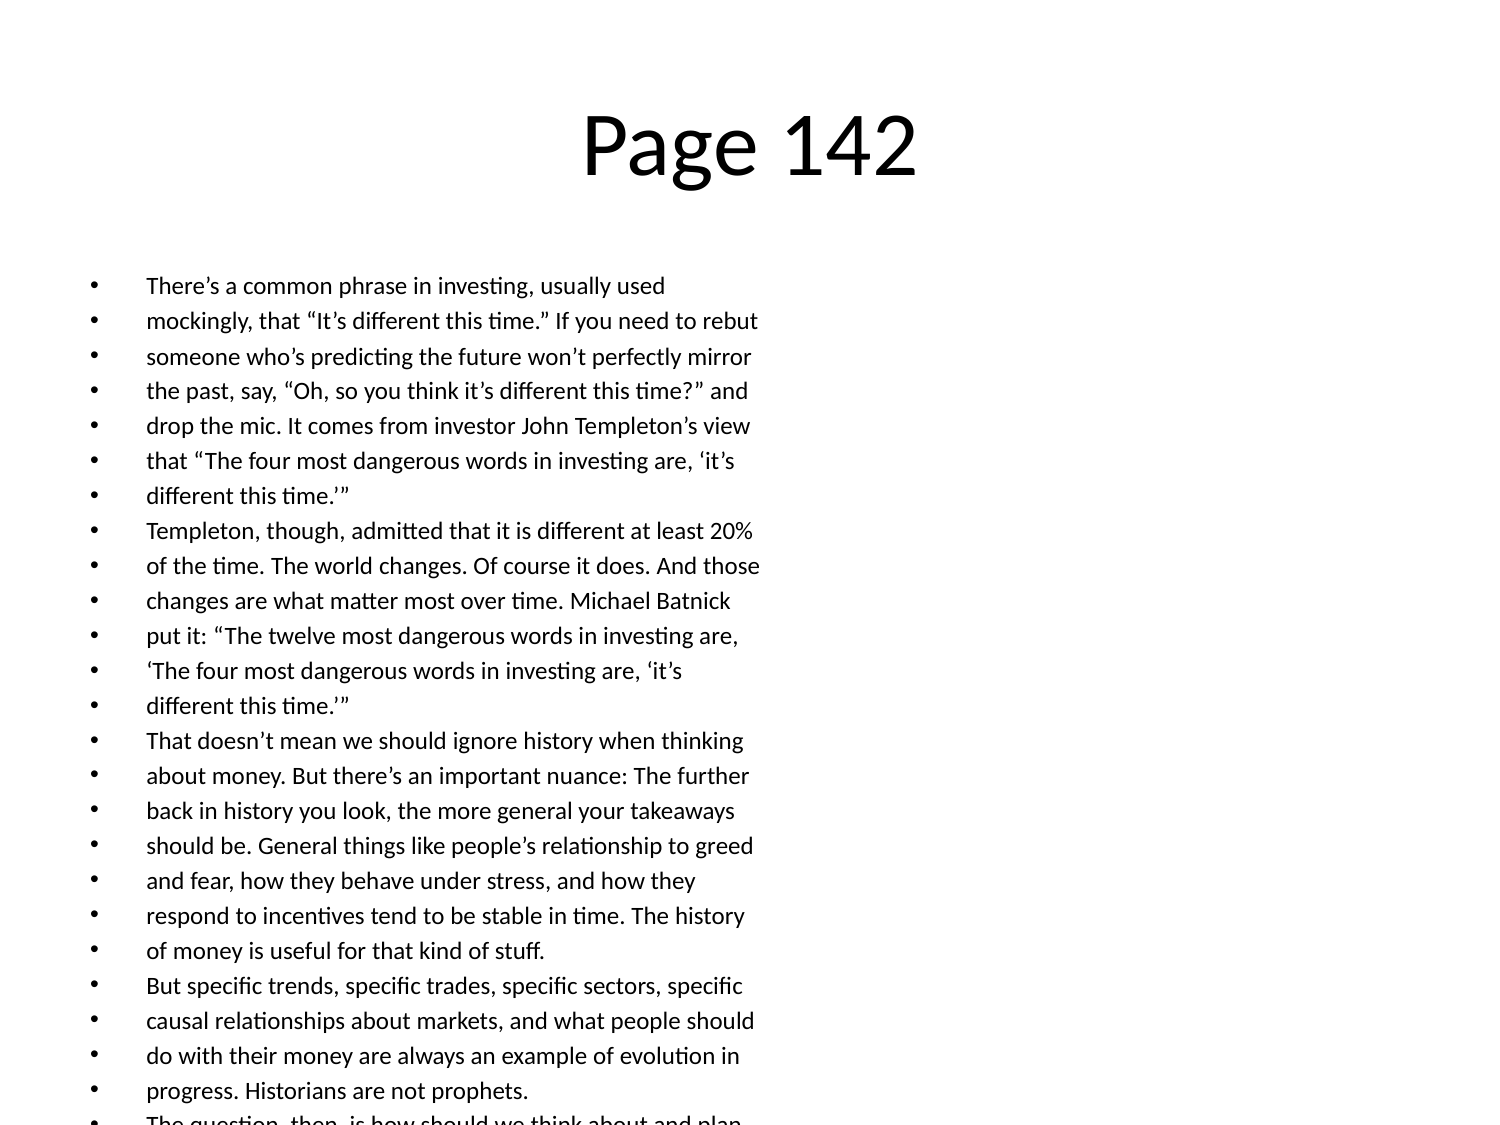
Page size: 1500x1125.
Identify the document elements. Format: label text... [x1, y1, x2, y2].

title Page 142 [75, 45, 1425, 233]
list There’s a common phrase in investing, usually used mockingly, that “It’s diﬀerent this time.” If you need to rebut someone who’s predicting the future won’t perfectly mirror the past, say, “Oh, so you think it’s diﬀerent this time?” and drop the mic. It comes from investor John Templeton’s view that “The four most dangerous words in investing are, ‘it’s diﬀerent this time.’” Templeton, though, admitted that it is diﬀerent at least 20% of the time. The world changes. Of course it does. And those changes are what matter most over time. Michael Batnick put it: “The twelve most dangerous words in investing are, ‘The four most dangerous words in investing are, ‘it’s diﬀerent this time.’” That doesn’t mean we should ignore history when thinking about money. But there’s an important nuance: The further back in history you look, the more general your takeaways should be. General things like people’s relationship to greed and fear, how they behave under stress, and how they respond to incentives tend to be stable in time. The history of money is useful for that kind of stuﬀ. But speciﬁc trends, speciﬁc trades, speciﬁc sectors, speciﬁc causal relationships about markets, and what people should do with their money are always an example of evolution in progress. Historians are not prophets. The question, then, is how should we think about and plan for the future? Let’s take a look in the next chapter. [75, 262, 1425, 1005]
